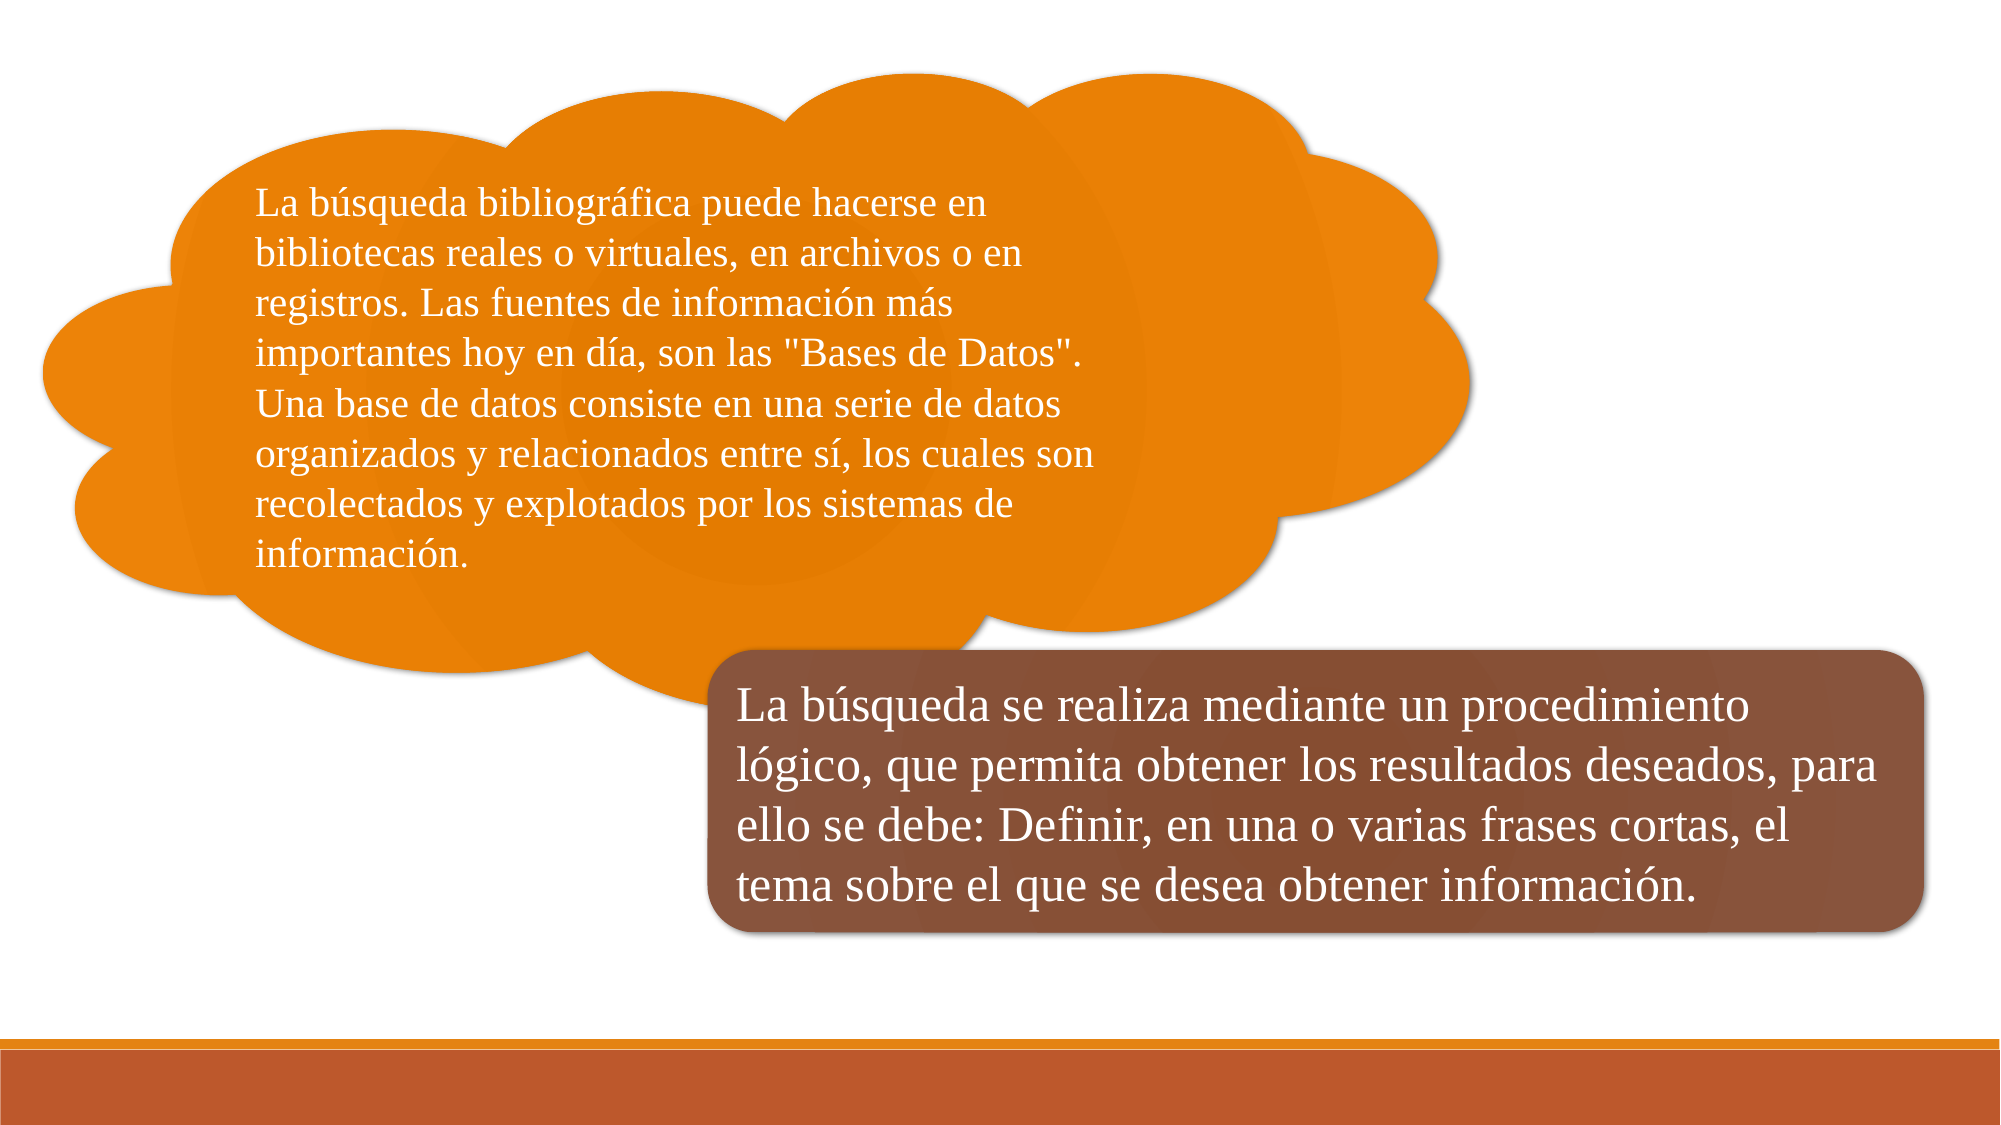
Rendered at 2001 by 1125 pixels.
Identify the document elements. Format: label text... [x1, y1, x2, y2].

text_box La búsqueda se realiza mediante un procedimiento lógico, que permita obtener los resultados deseados, para ello se debe: Definir, en una o varias frases cortas, el tema sobre el que se desea obtener información. [707, 650, 1924, 933]
text_box La búsqueda bibliográfica puede hacerse en bibliotecas reales o virtuales, en archivos o en registros. Las fuentes de información más importantes hoy en día, son las "Bases de Datos". Una base de datos consiste en una serie de datos organizados y relacionados entre sí, los cuales son recolectados y explotados por los sistemas de información. [42, 73, 1470, 705]
